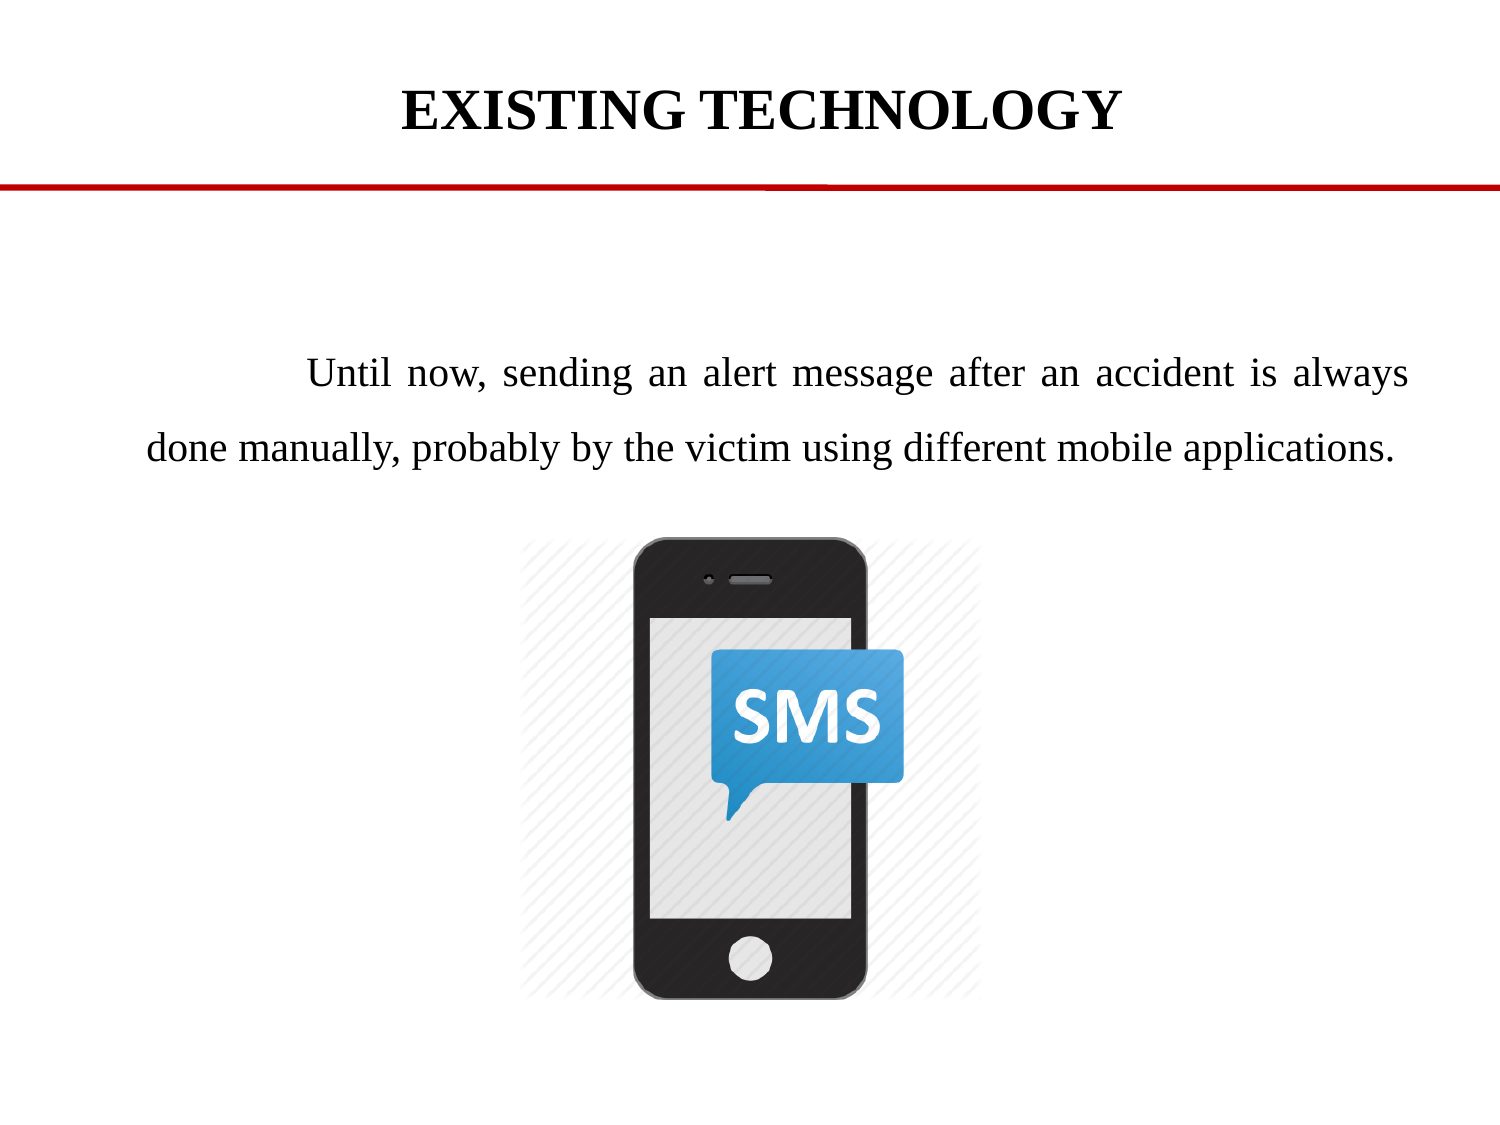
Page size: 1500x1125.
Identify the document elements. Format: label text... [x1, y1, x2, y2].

list Until now, sending an alert message after an accident is always done manually, probably by the victim using different mobile applications. [75, 312, 1425, 563]
title EXISTING TECHNOLOGY [87, 37, 1438, 175]
picture [518, 537, 982, 1001]
